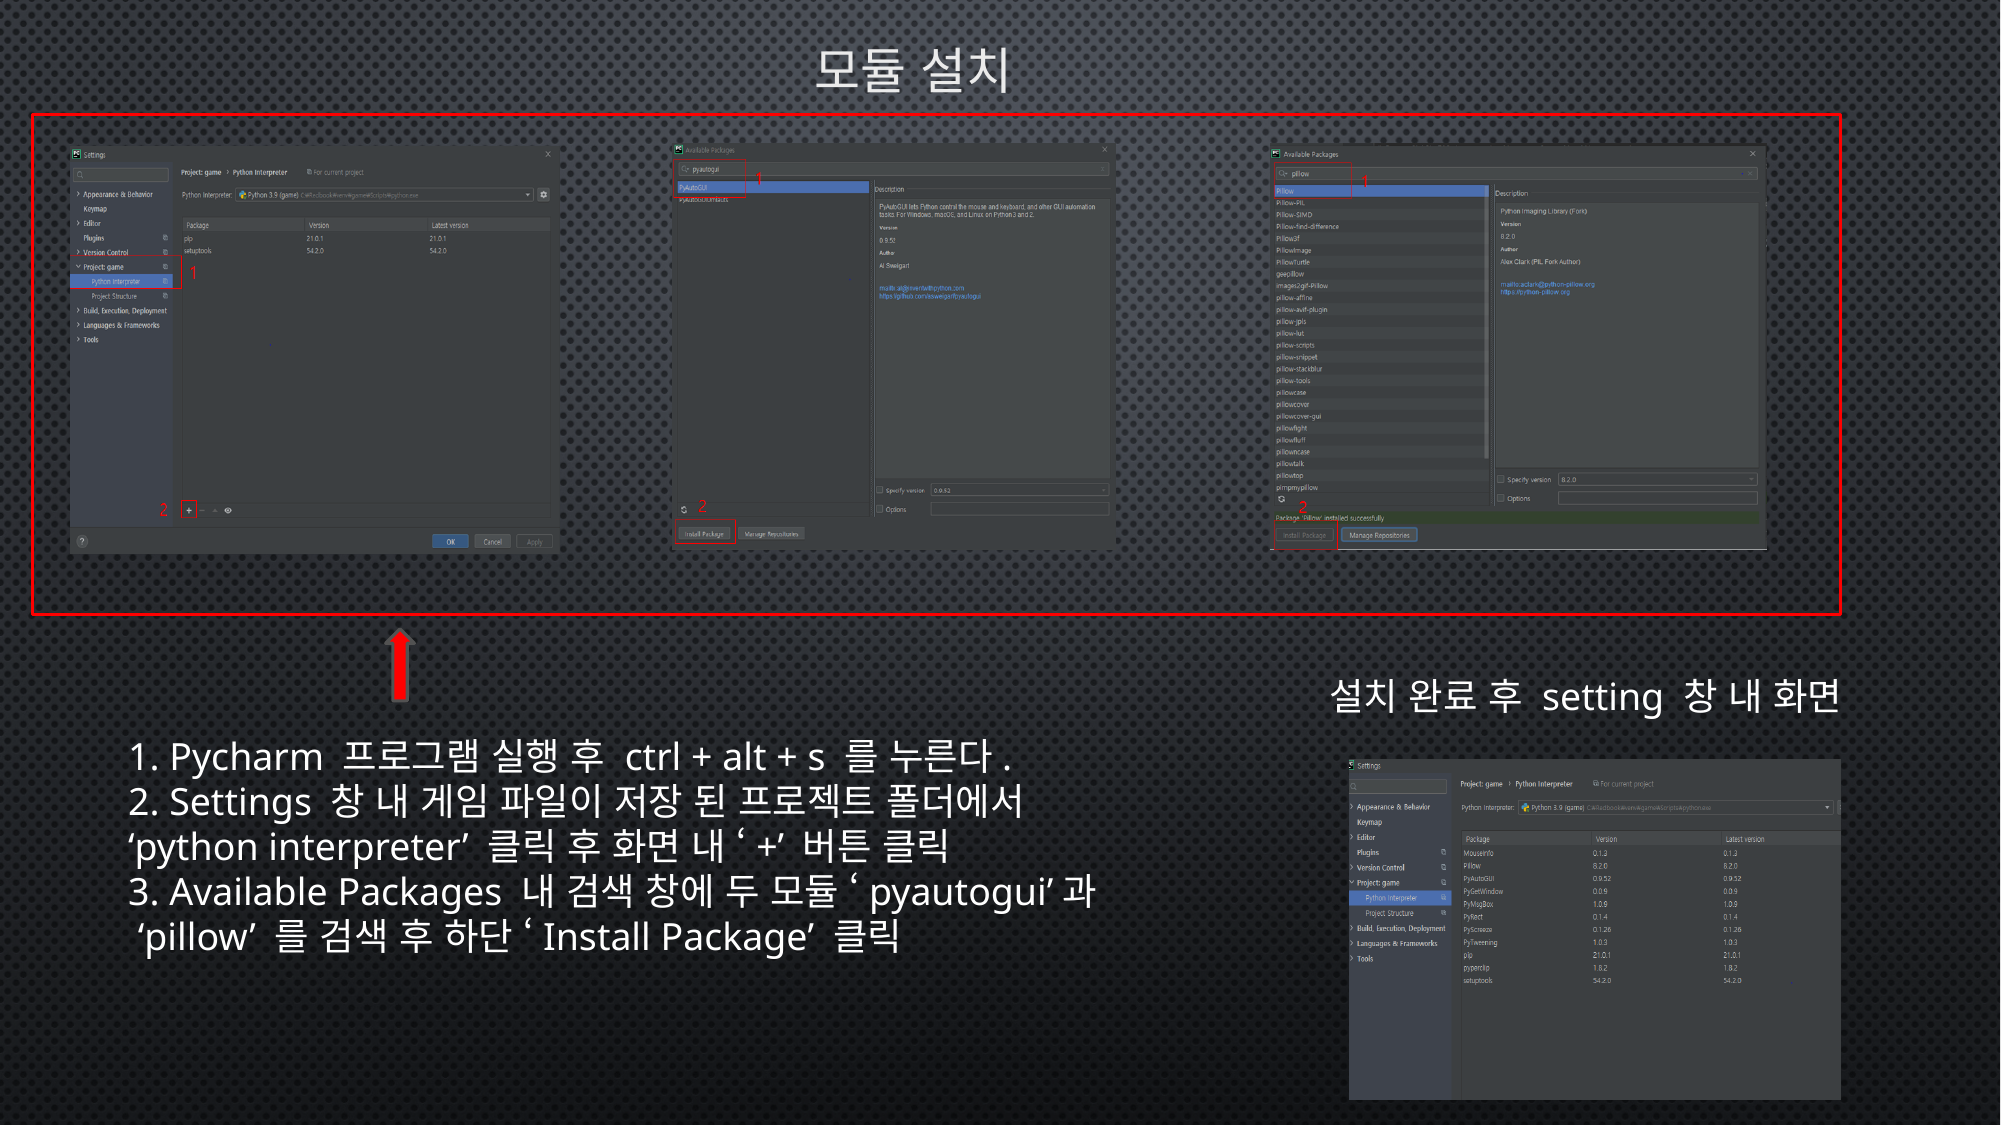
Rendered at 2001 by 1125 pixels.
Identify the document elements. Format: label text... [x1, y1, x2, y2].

picture [1349, 758, 1841, 1100]
title 모듈 설치 [799, 11, 1069, 113]
text_box [31, 113, 1842, 616]
text_box 1. Pycharm 프로그램 실행 후 ctrl + alt + s 를 누른다. 2. Settings 창 내 게임 파일이 저장 된 프로젝트 폴더에서 ‘python interpreter’ 클릭 후 화면 내 ‘+’ 버튼 클릭 3. Available Packages 내 검색 창에 두 모듈 ‘pyautogui’과 ‘pillow’ 를 검색 후 하단 ‘Install Package’ 클릭 [113, 725, 1113, 1011]
text_box 설치 완료 후 setting 창 내 화면 [1089, 662, 2000, 726]
picture [1270, 142, 1767, 551]
picture [70, 146, 560, 554]
text_box [384, 627, 416, 703]
picture [672, 142, 1116, 551]
